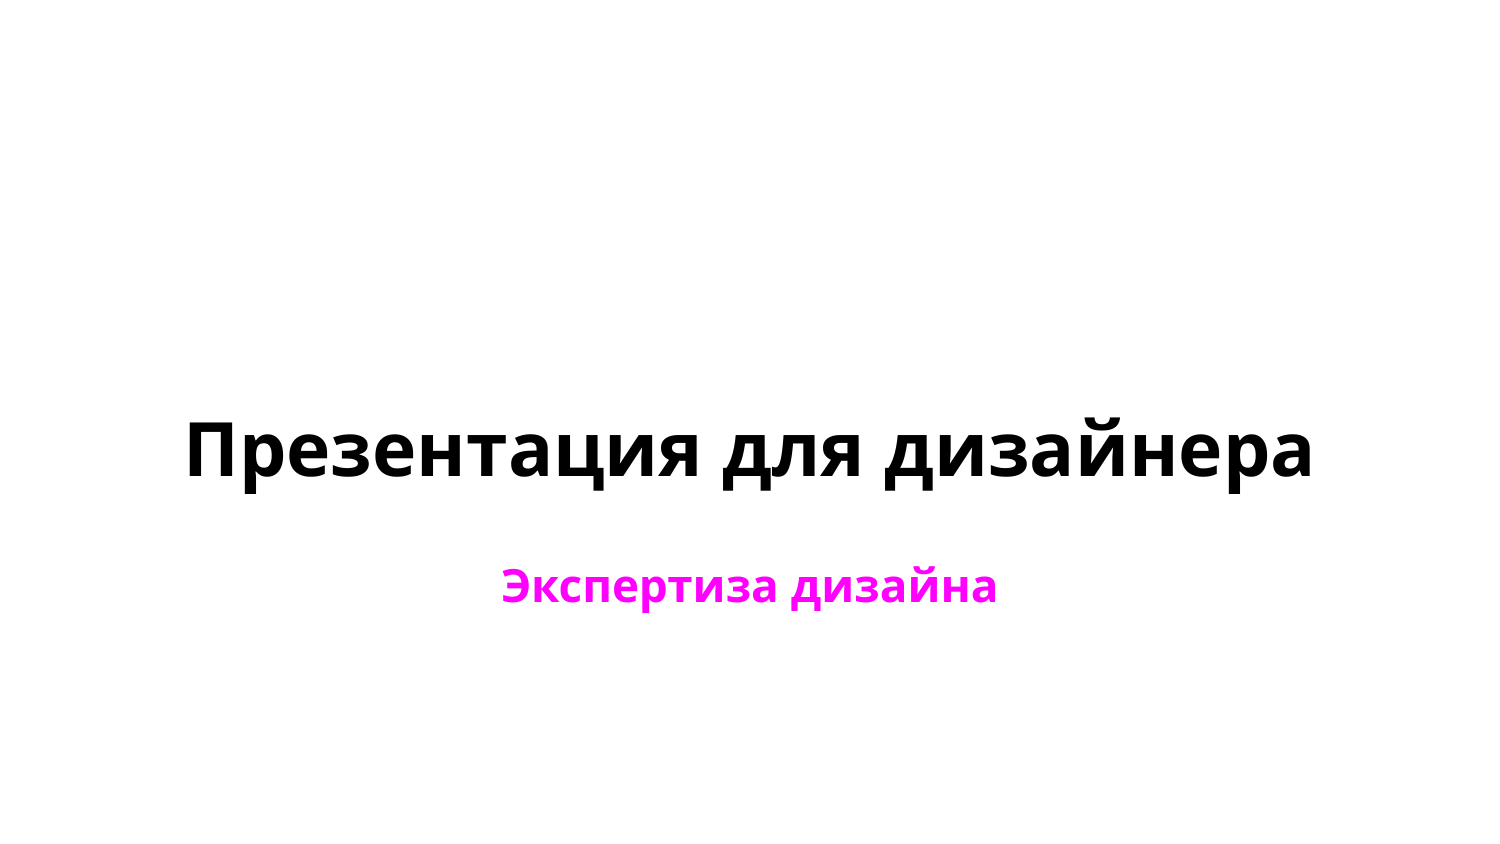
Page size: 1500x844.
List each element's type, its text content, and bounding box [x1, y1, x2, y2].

subtitle Экспертиза дизайна [69, 533, 1431, 702]
title Презентация для дизайнера [112, 378, 1388, 515]
